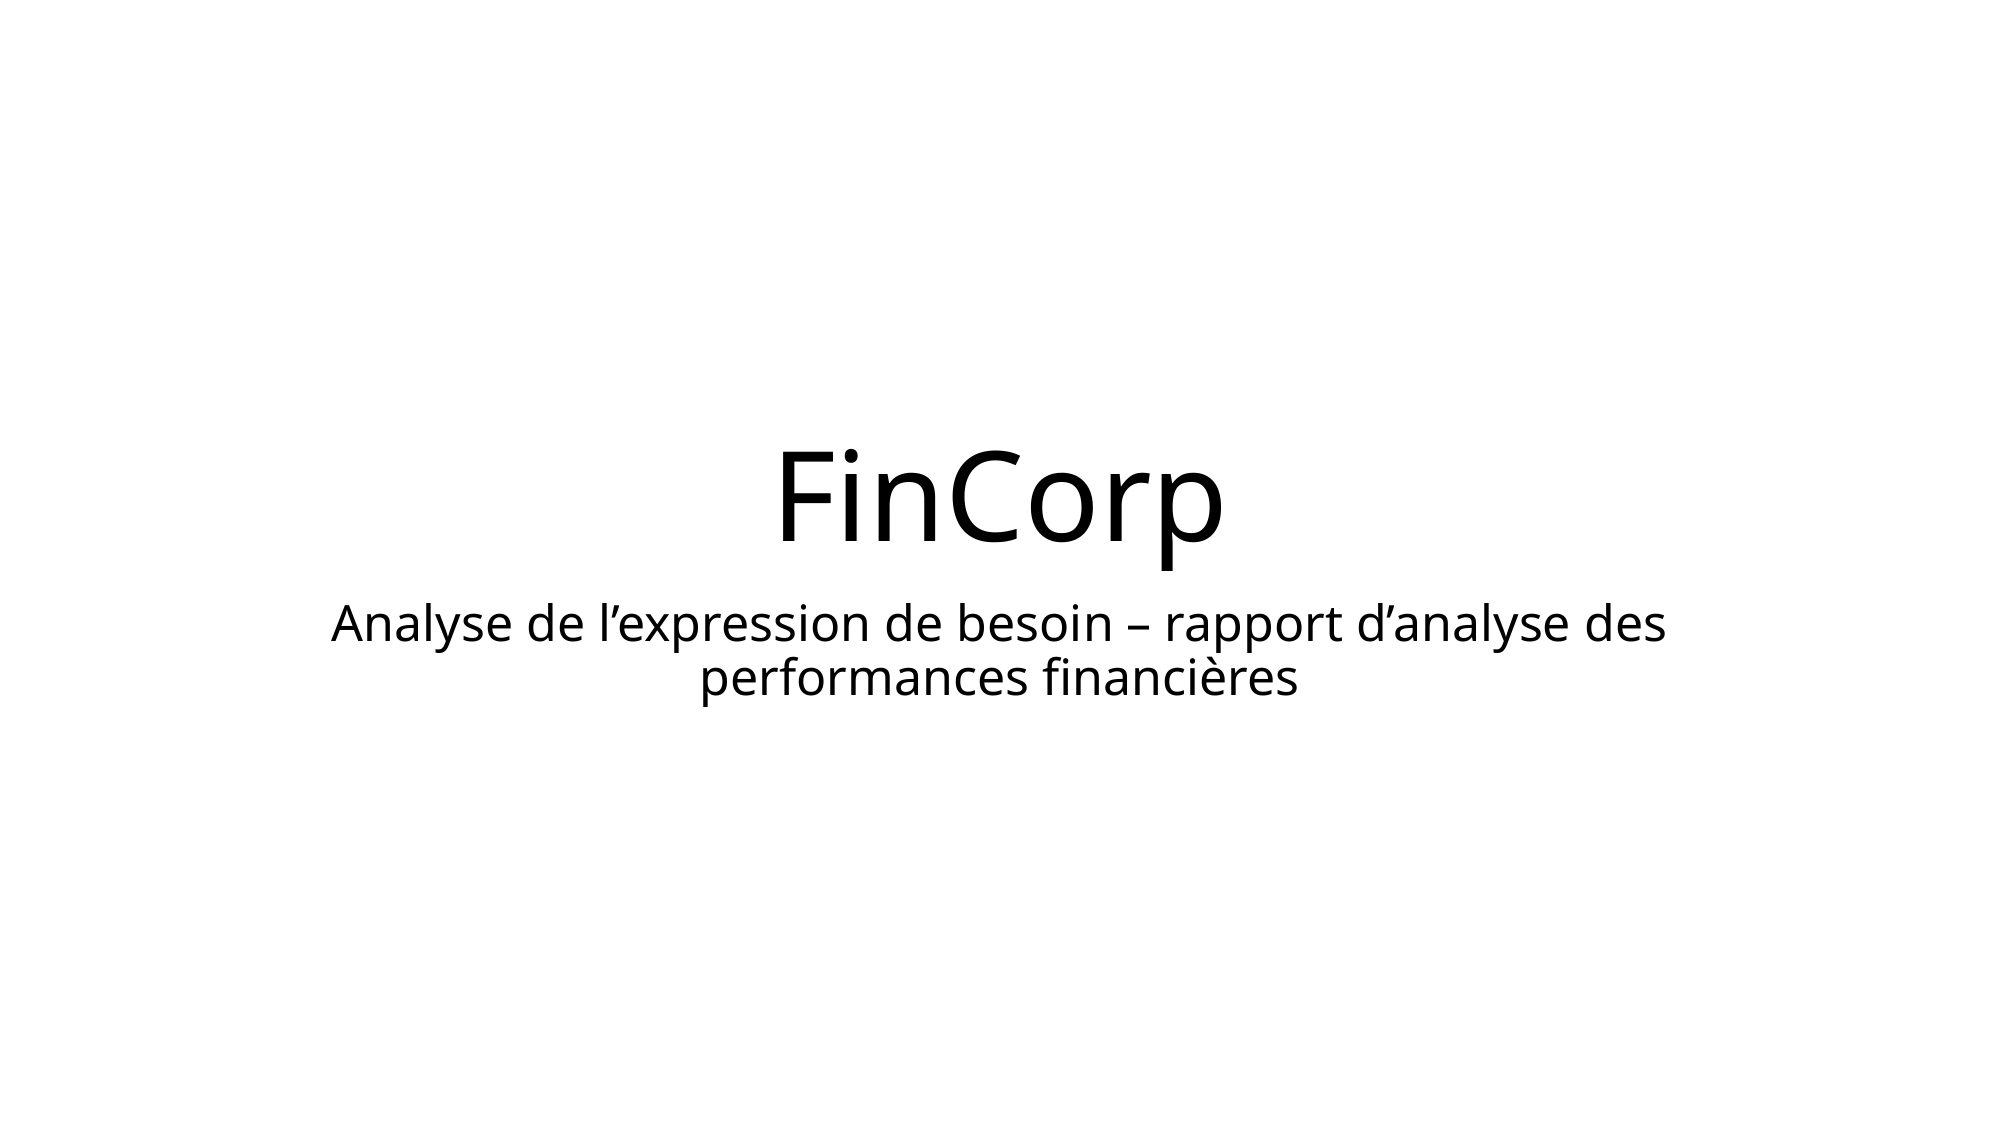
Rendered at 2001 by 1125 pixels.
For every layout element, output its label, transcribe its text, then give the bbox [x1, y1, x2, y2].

subtitle Analyse de l’expression de besoin – rapport d’analyse des performances financières [249, 590, 1750, 863]
title FinCorp [249, 184, 1750, 576]
